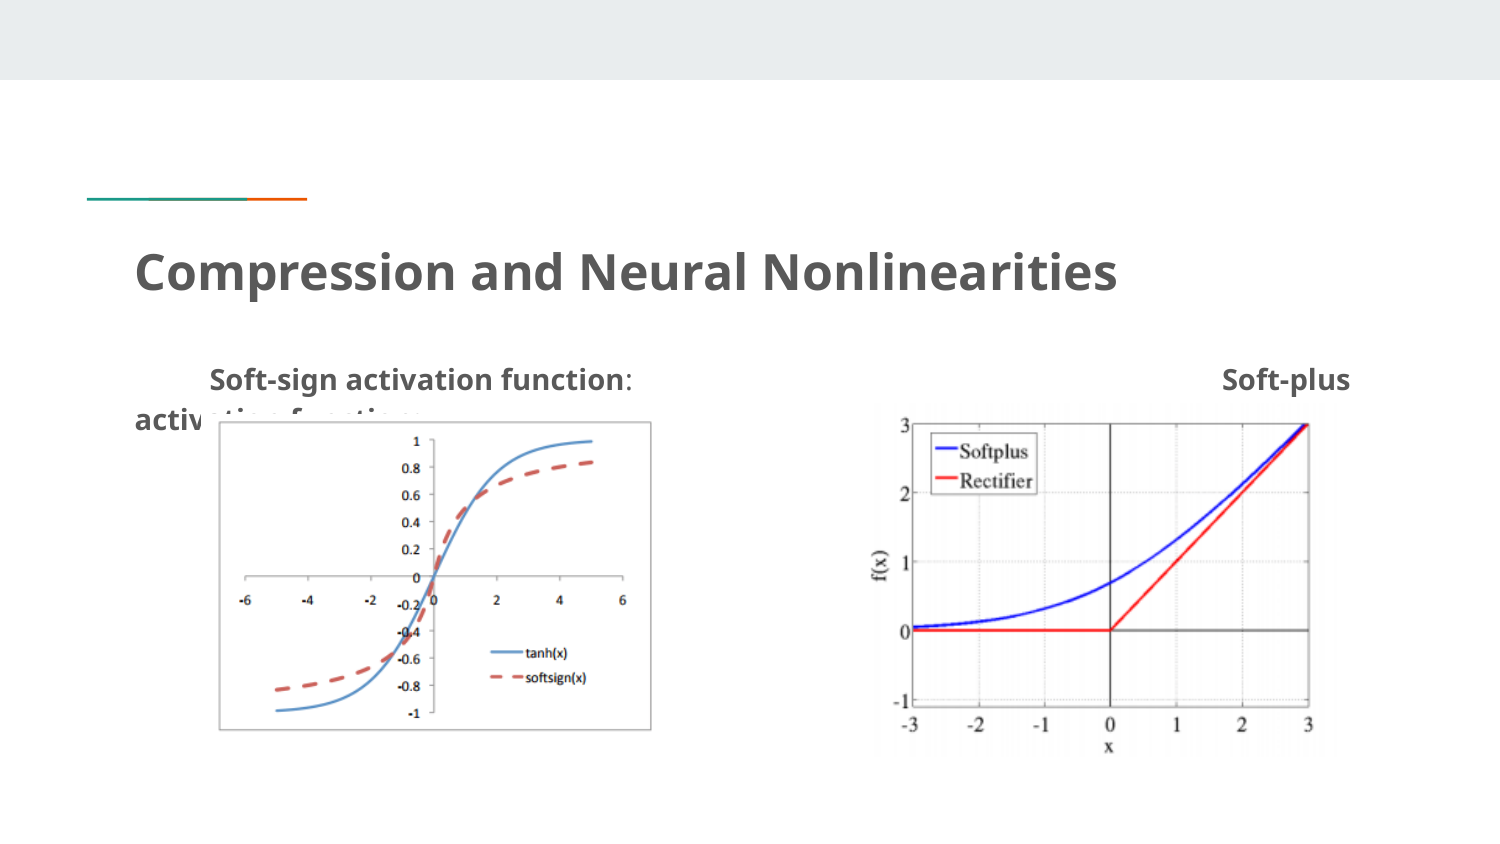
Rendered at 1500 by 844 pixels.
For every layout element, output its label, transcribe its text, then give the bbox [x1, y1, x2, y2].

title Compression and Neural Nonlinearities [119, 216, 1381, 305]
picture [869, 403, 1337, 761]
picture [201, 413, 659, 739]
list Soft-sign activation function: Soft-plus activation function: [119, 341, 1381, 712]
